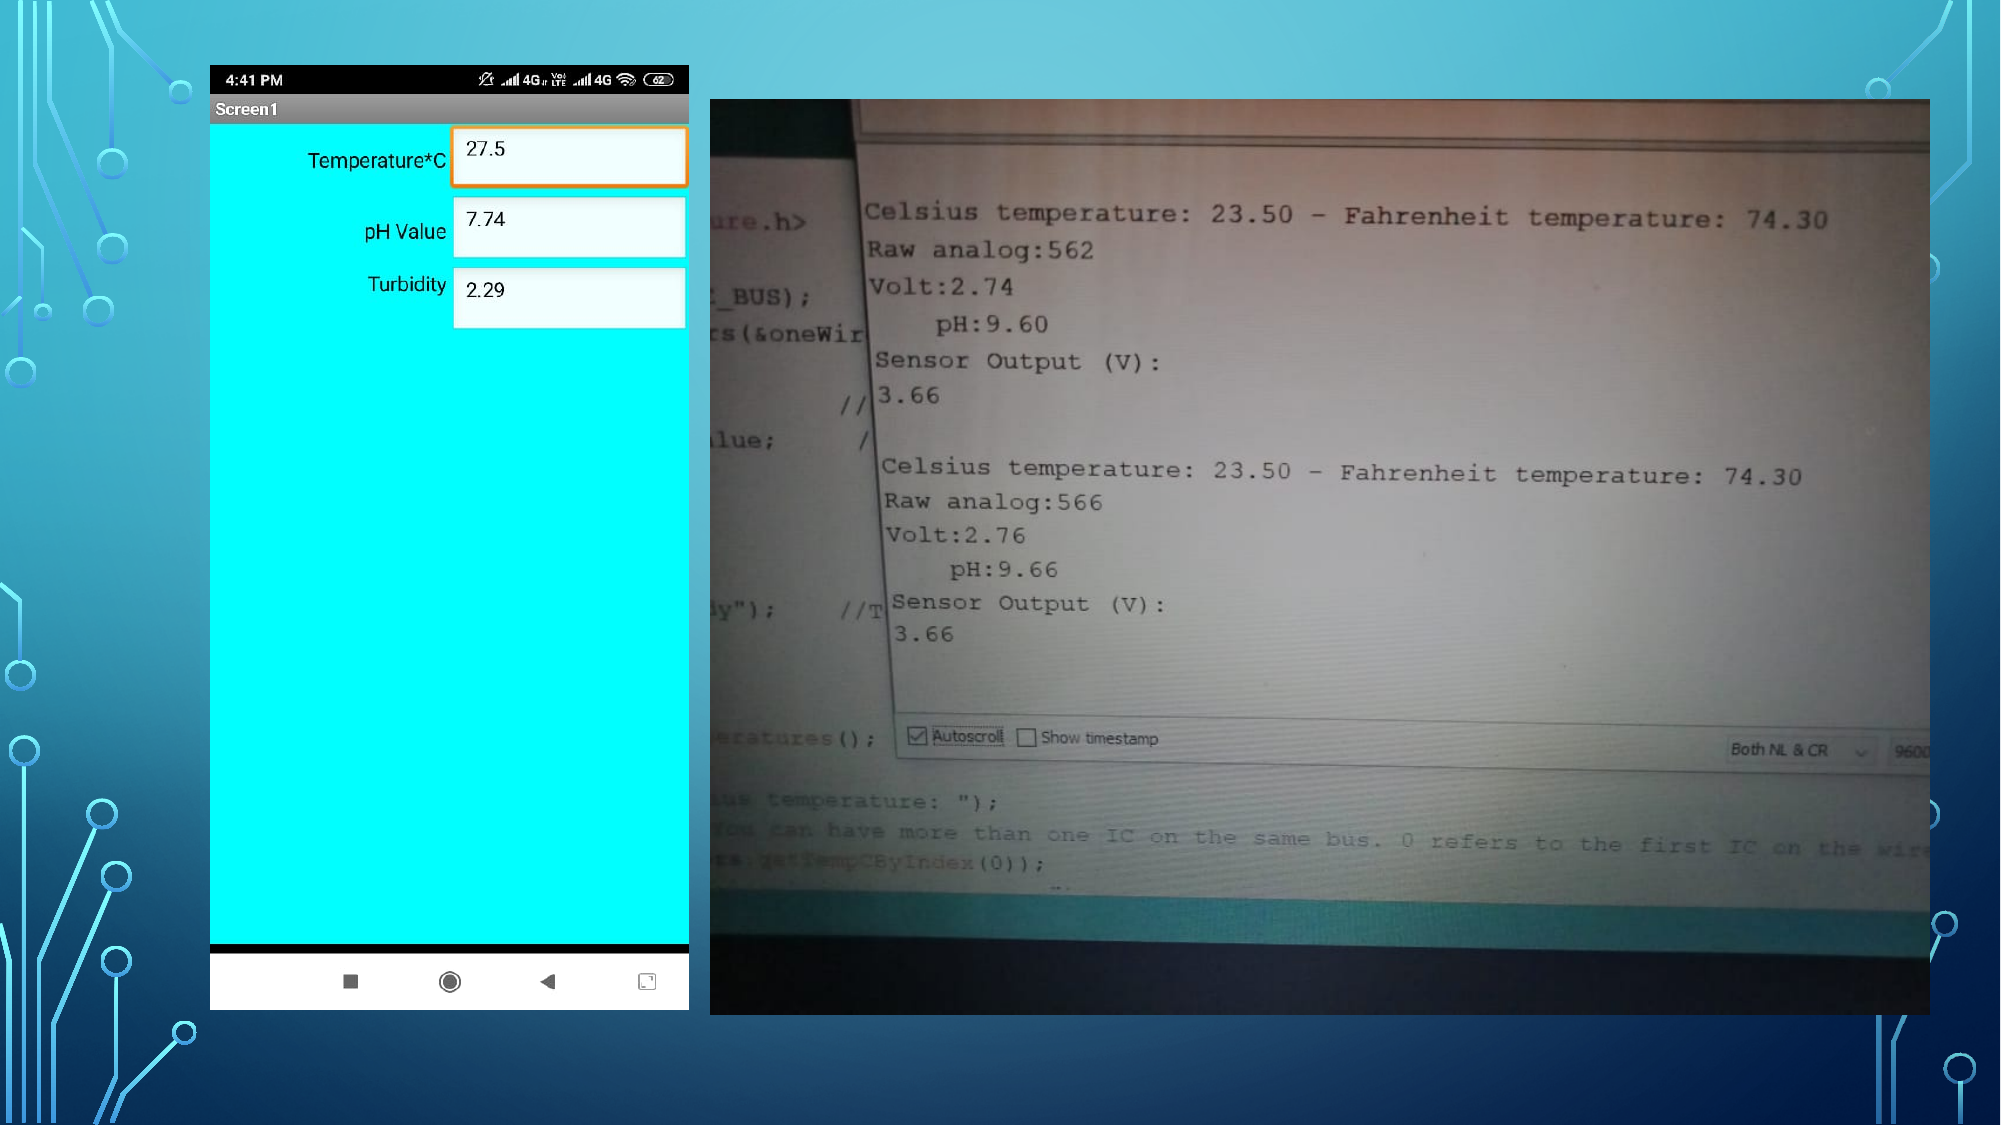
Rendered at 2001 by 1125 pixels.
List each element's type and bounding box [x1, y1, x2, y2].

picture [209, 65, 689, 1011]
picture [709, 99, 1931, 1016]
